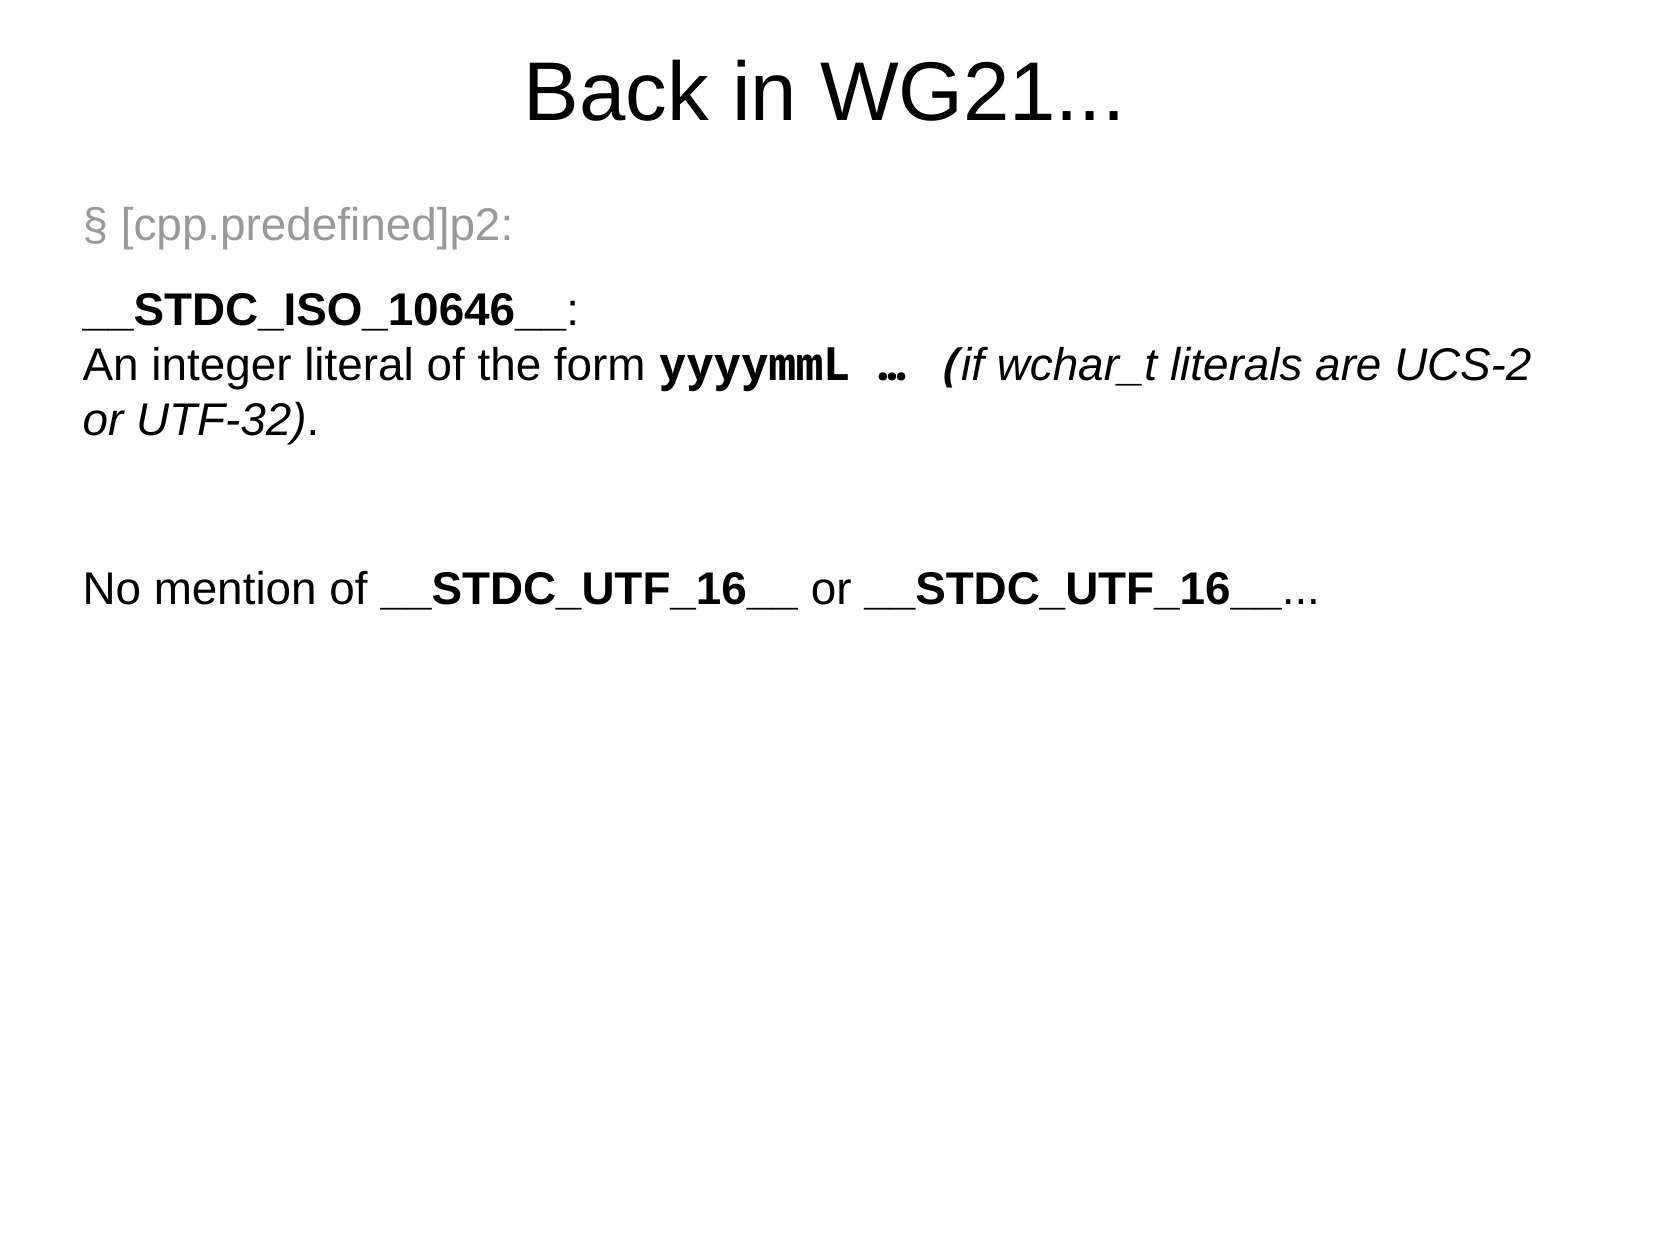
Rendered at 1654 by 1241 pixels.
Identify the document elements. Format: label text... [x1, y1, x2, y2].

text_box Back in WG21... [509, 30, 1141, 145]
list § [cpp.predefined]p2: __STDC_ISO_10646__: An integer literal of the form yyyymmL … (if wchar_t literals are UCS-2 or UTF-32). No mention of __STDC_UTF_16__ or __STDC_UTF_16__... [82, 195, 1571, 1200]
